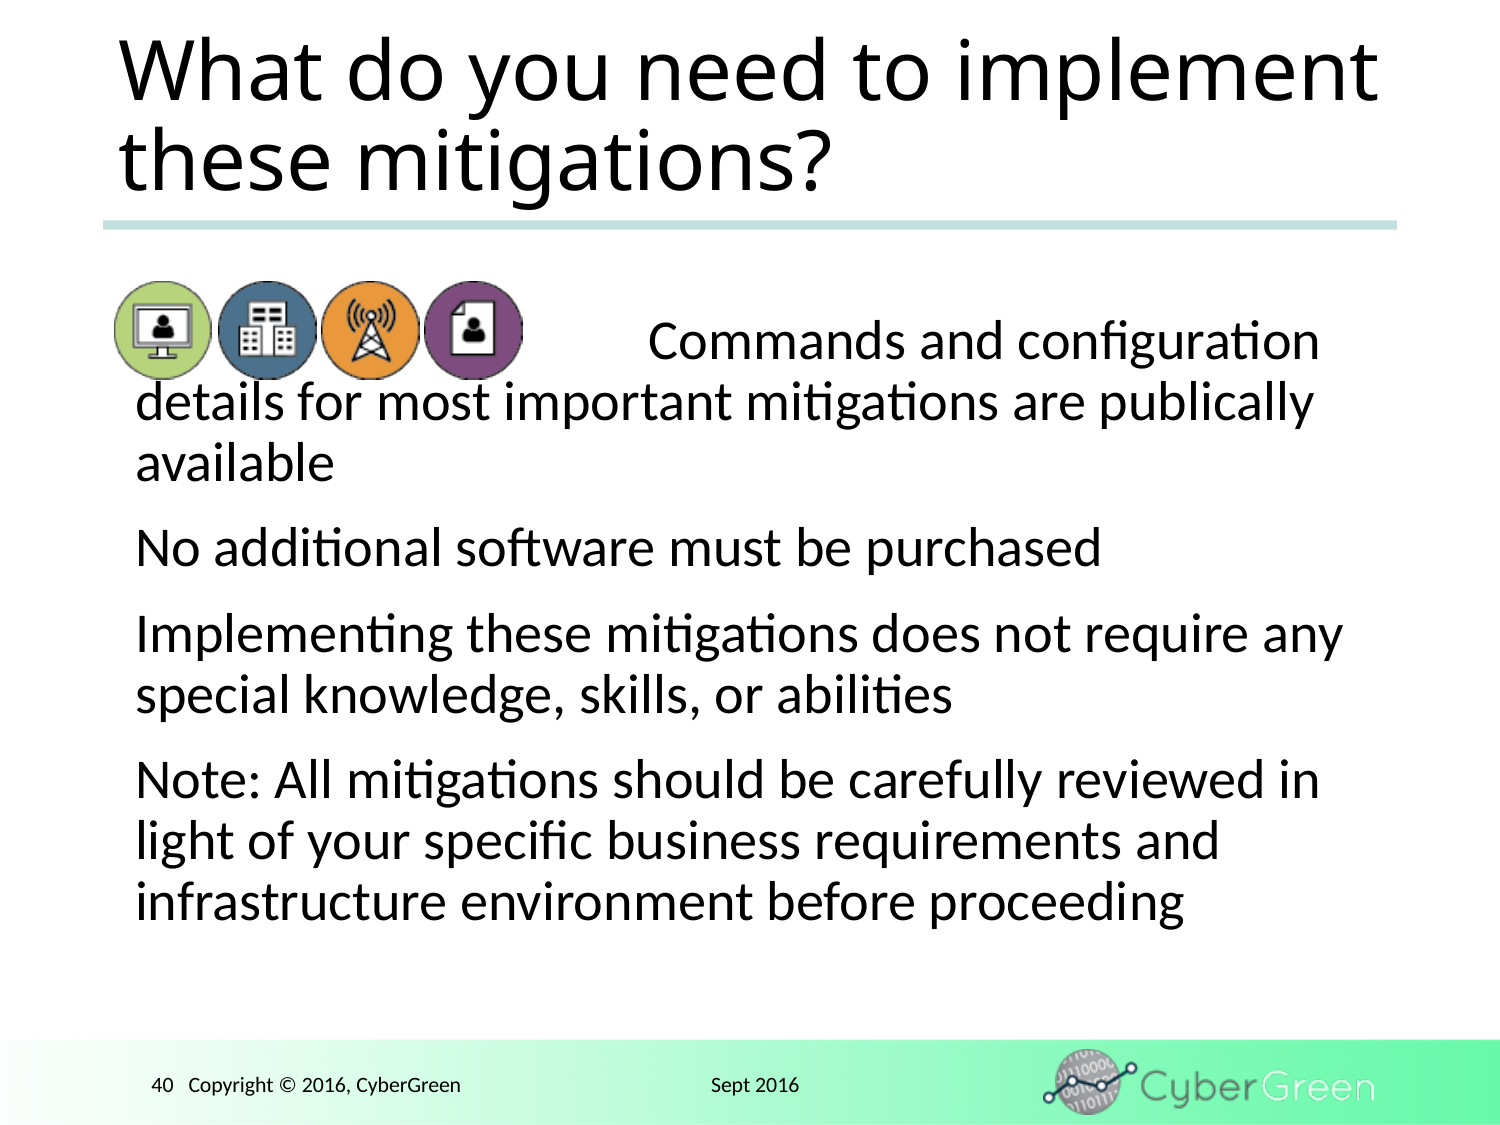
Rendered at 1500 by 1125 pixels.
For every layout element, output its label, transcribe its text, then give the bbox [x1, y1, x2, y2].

picture [321, 281, 420, 380]
picture [218, 281, 317, 380]
footer 40 Copyright © 2016, CyberGreen Sept 2016 [136, 1063, 821, 1108]
picture [114, 281, 212, 380]
list Commands and configuration details for most important mitigations are publically available No additional software must be purchased Implementing these mitigations does not require any special knowledge, skills, or abilities Note: All mitigations should be carefully reviewed in light of your specific business requirements and infrastructure environment before proceeding [119, 303, 1397, 1012]
picture [2, 1041, 1500, 1124]
picture [424, 281, 523, 380]
title What do you need to implement these mitigations? [103, 9, 1397, 228]
